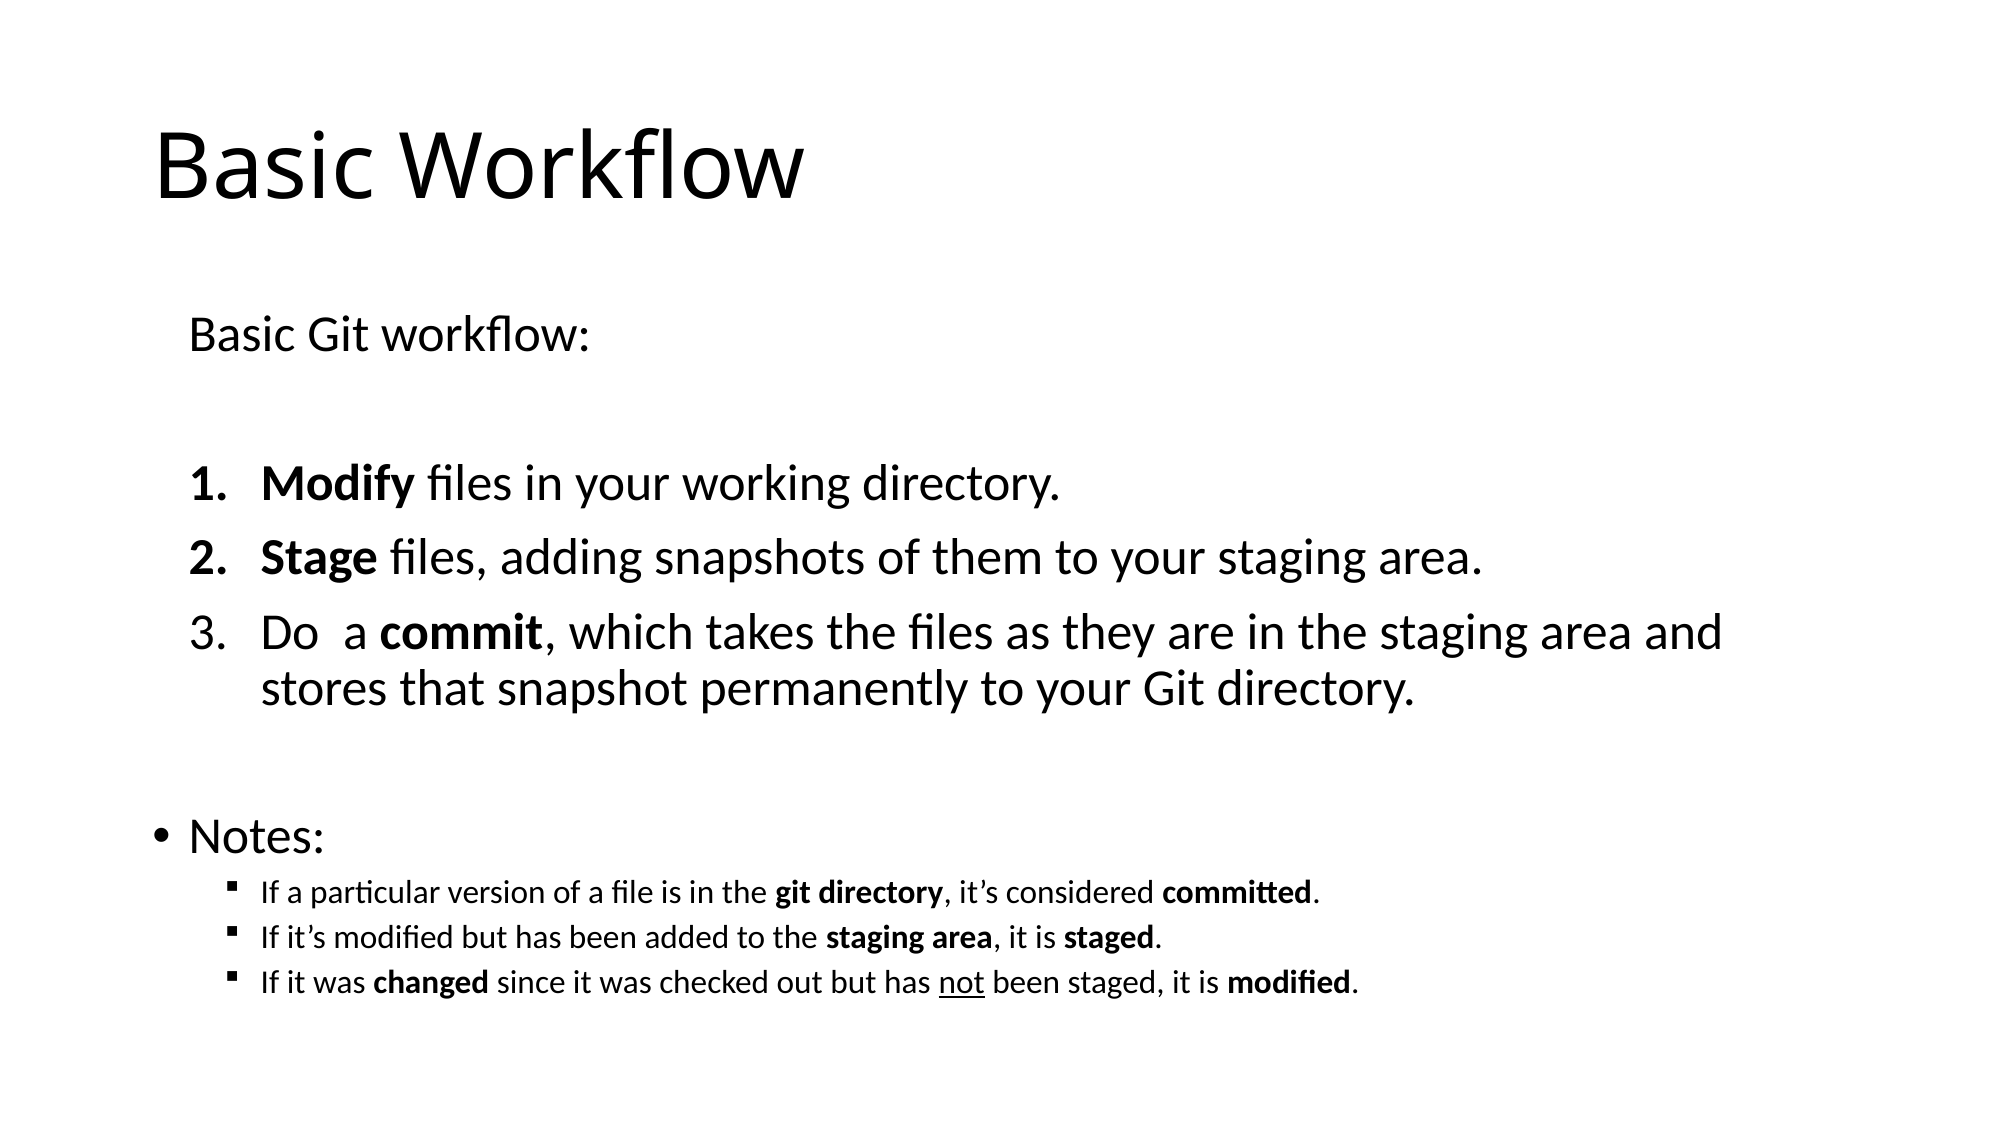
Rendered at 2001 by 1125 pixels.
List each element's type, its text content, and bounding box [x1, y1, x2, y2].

list Basic Git workflow: Modify files in your working directory. Stage files, adding snapshots of them to your staging area. Do a commit, which takes the files as they are in the staging area and stores that snapshot permanently to your Git directory. Notes: If a particular version of a file is in the git directory, it’s considered committed. If it’s modified but has been added to the staging area, it is staged. If it was changed since it was checked out but has not been staged, it is modified. [137, 299, 1863, 1014]
title Basic Workflow [137, 59, 1863, 278]
